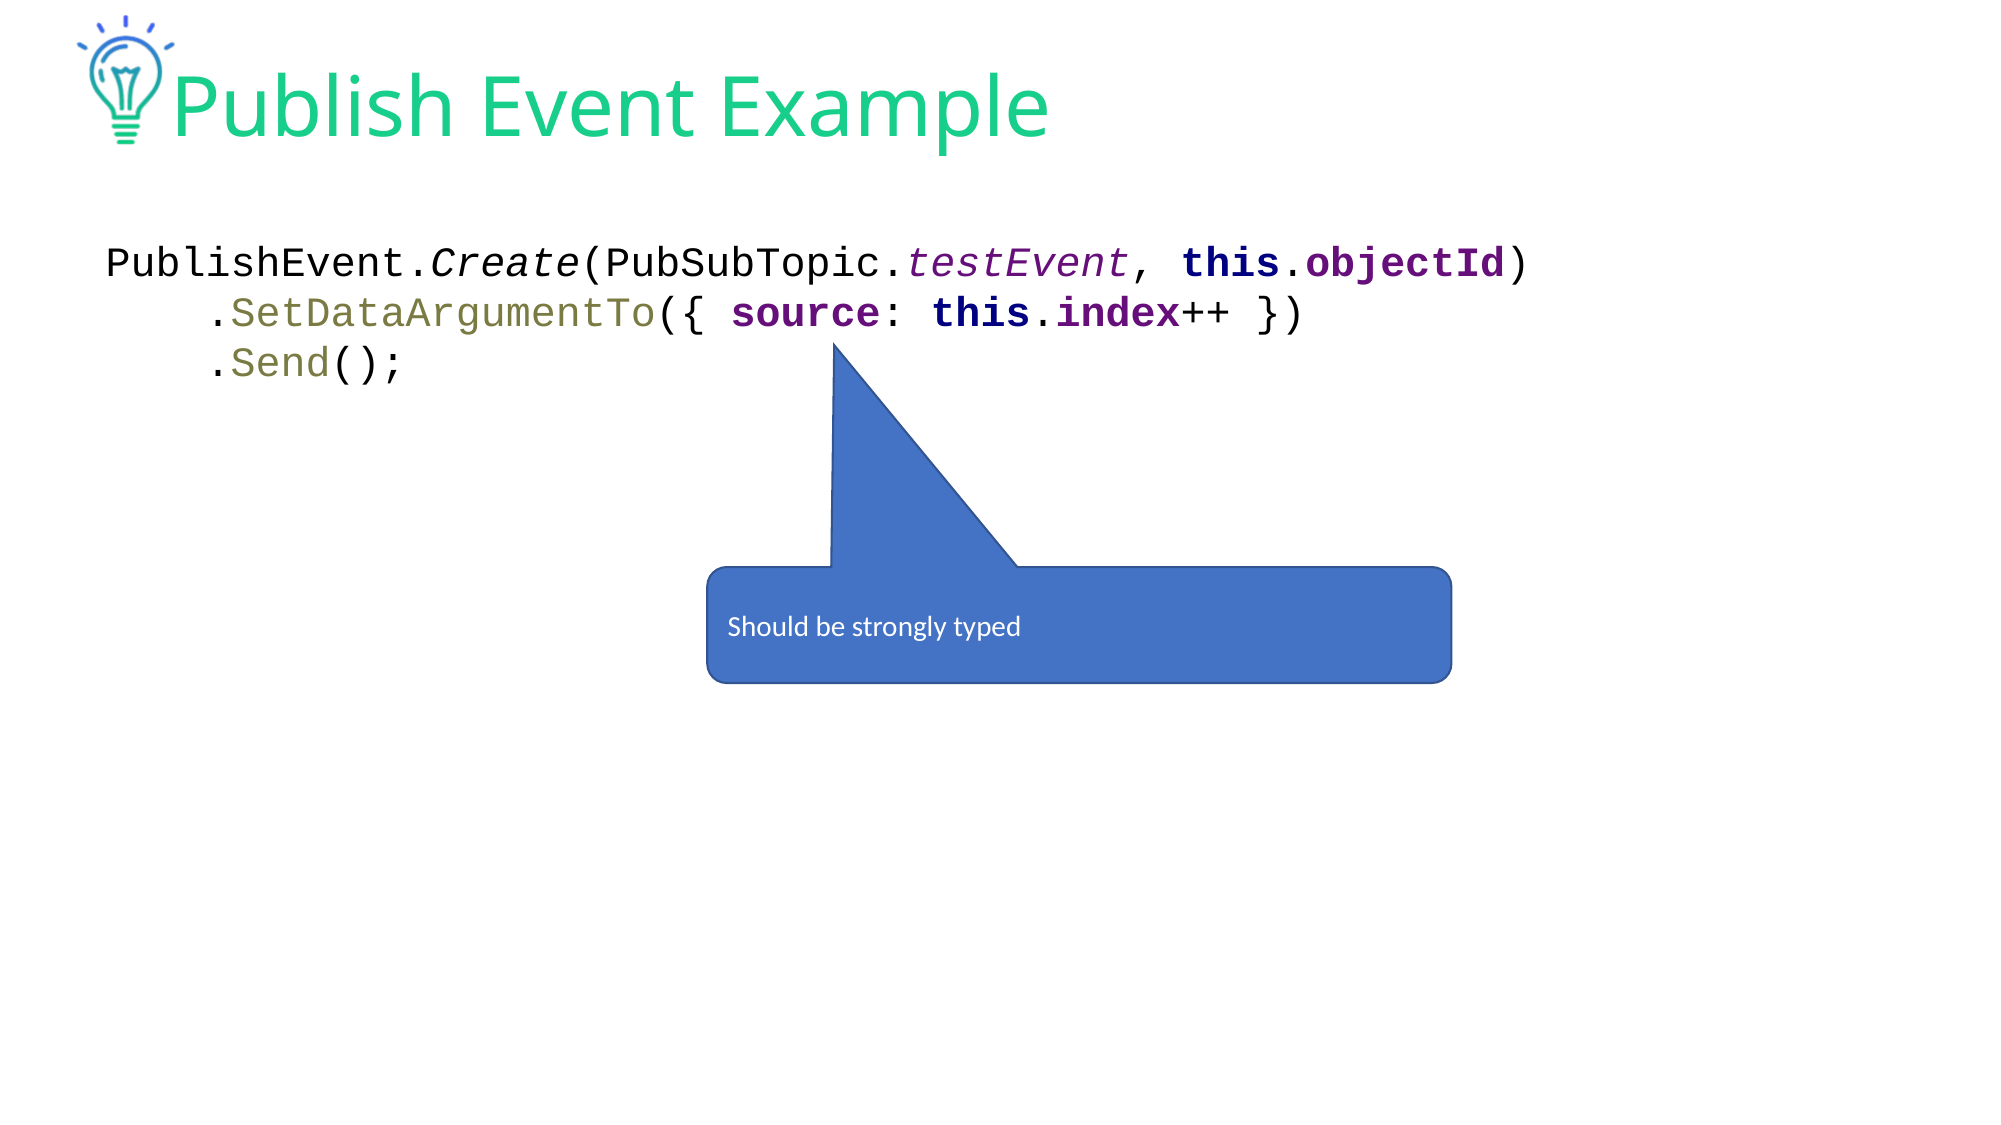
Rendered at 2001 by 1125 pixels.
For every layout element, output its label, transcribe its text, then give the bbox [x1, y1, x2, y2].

picture [56, 11, 195, 149]
list PublishEvent.Create(PubSubTopic.testEvent, this.objectId) .SetDataArgumentTo({ source: this.index++ }) .Send(); [90, 0, 1560, 636]
text_box Should be strongly typed [706, 342, 1453, 685]
text_box Publish Event Example [155, 45, 1169, 161]
